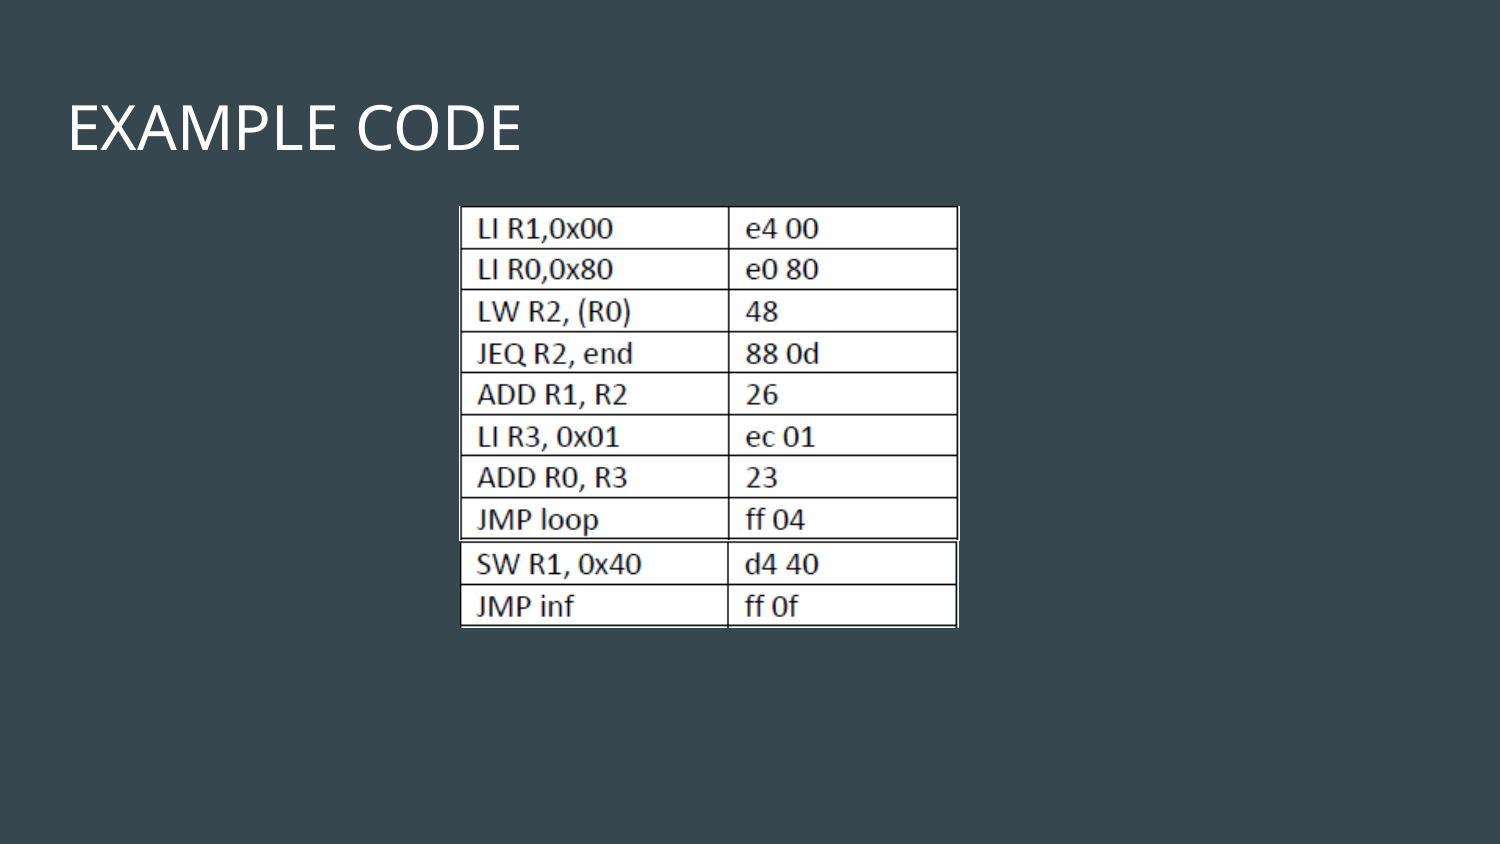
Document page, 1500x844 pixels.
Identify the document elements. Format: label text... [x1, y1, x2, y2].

title EXAMPLE CODE [51, 72, 1449, 167]
picture [459, 205, 960, 629]
